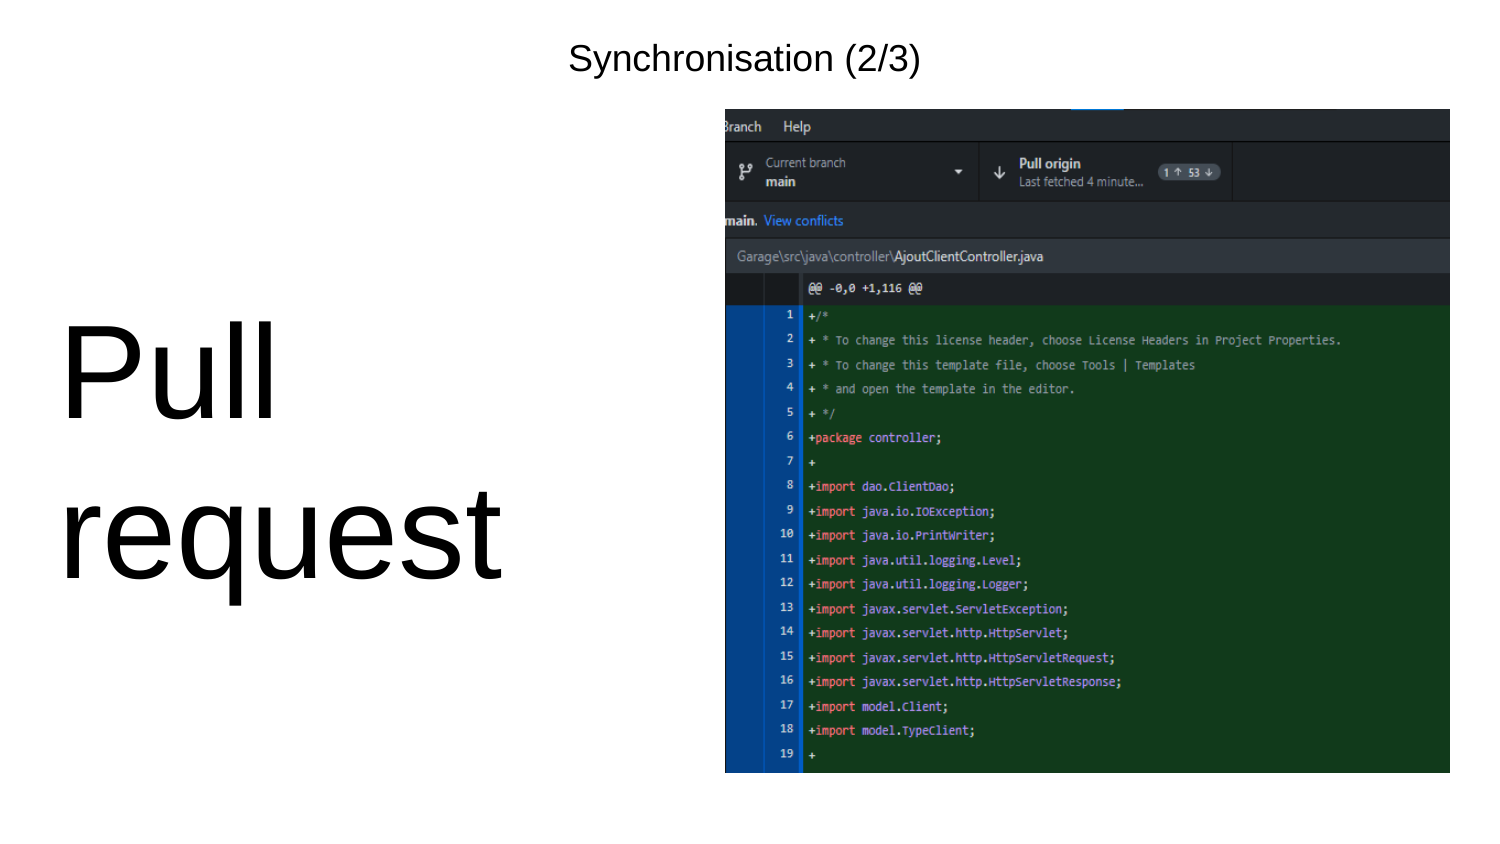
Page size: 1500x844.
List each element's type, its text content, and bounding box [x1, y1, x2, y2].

text_box Pull request [43, 270, 697, 621]
text_box Synchronisation (2/3) [0, 19, 1490, 85]
picture [725, 109, 1450, 773]
